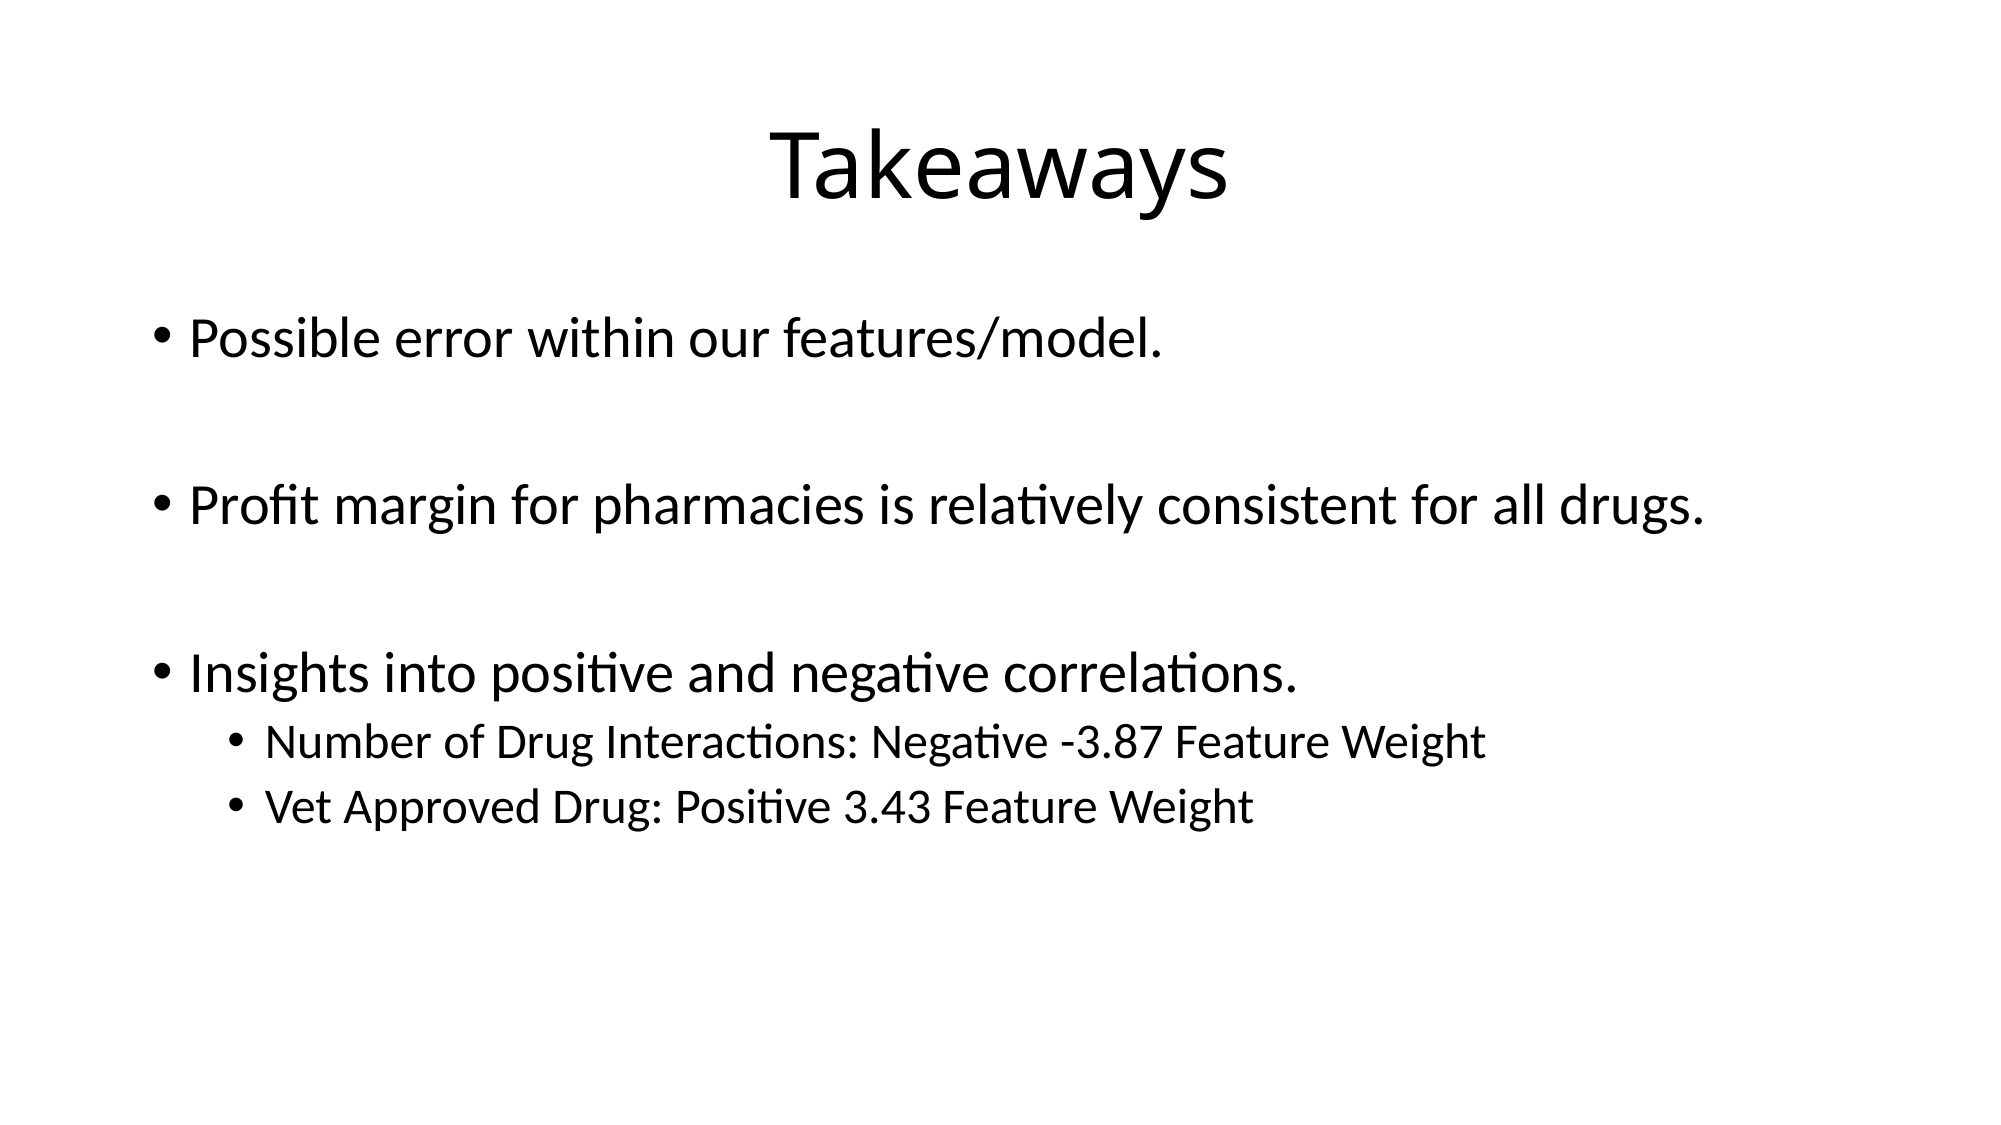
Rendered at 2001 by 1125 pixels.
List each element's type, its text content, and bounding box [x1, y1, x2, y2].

list Possible error within our features/model. Profit margin for pharmacies is relatively consistent for all drugs. Insights into positive and negative correlations. Number of Drug Interactions: Negative -3.87 Feature Weight Vet Approved Drug: Positive 3.43 Feature Weight [137, 299, 1863, 1014]
title Takeaways [137, 59, 1863, 278]
